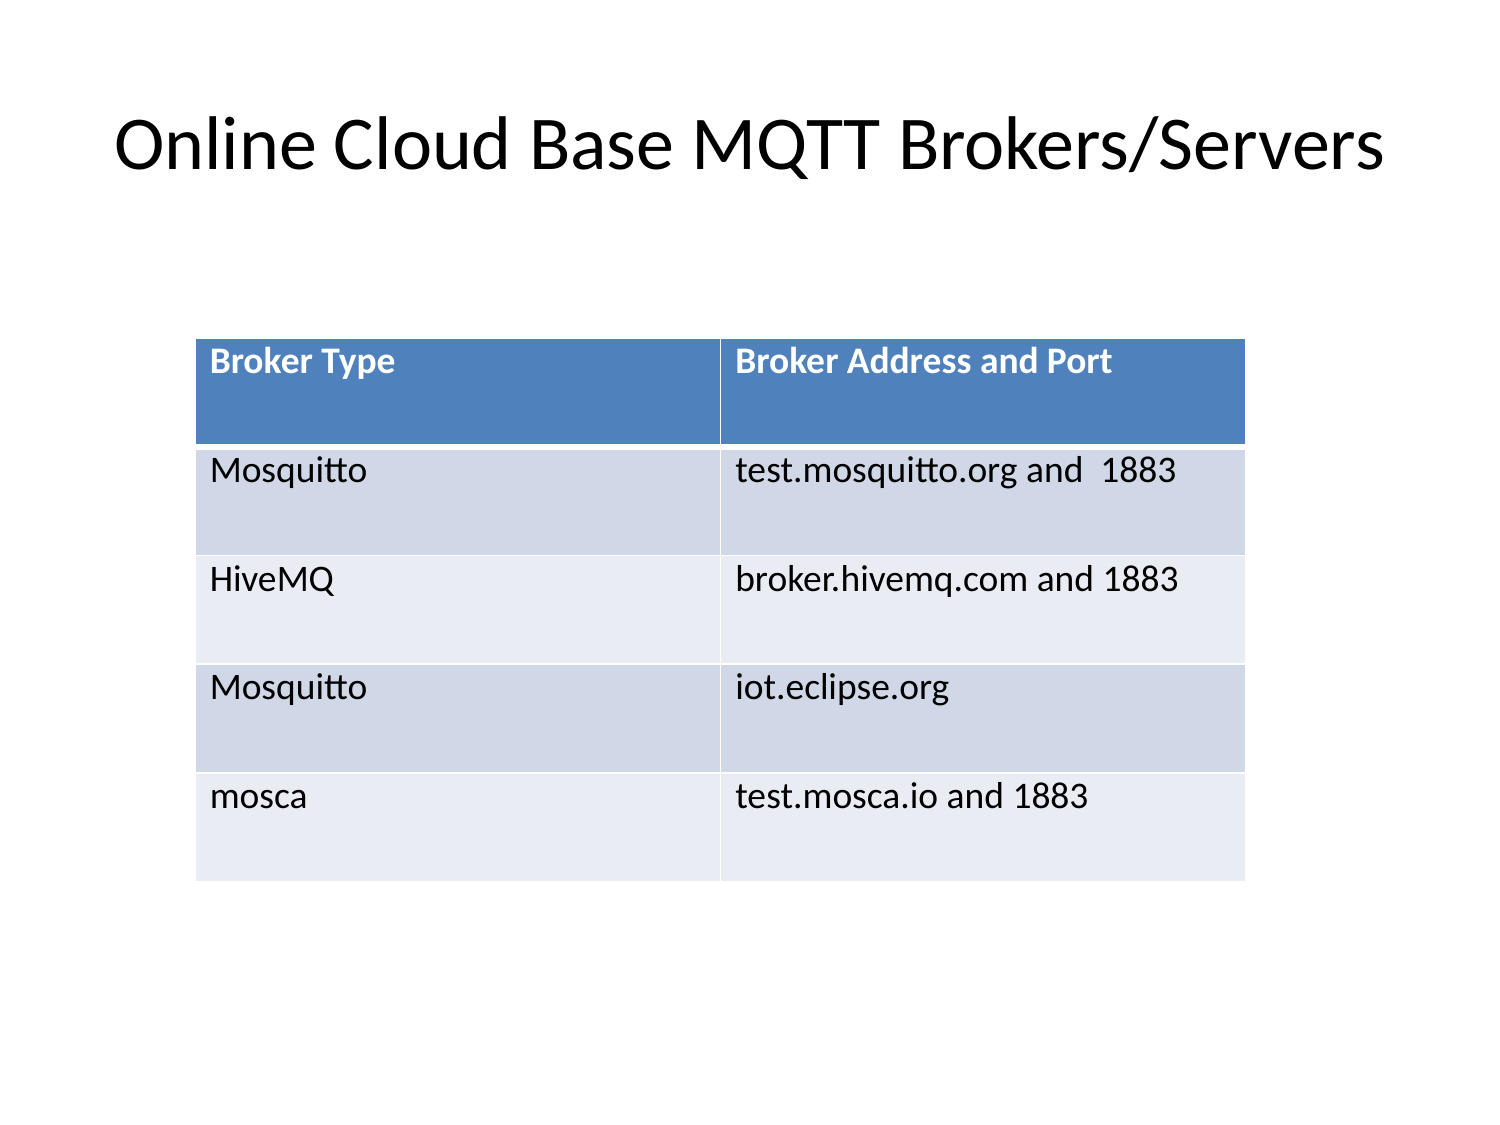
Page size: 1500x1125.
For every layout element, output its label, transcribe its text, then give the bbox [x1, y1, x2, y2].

table_header Broker Address and Port [721, 339, 1245, 444]
table_cell Mosquitto [196, 450, 720, 555]
table_cell iot.eclipse.org [721, 665, 1245, 772]
table_cell HiveMQ [196, 556, 720, 663]
table_cell Mosquitto [196, 665, 720, 772]
table_cell broker.hivemq.com and 1883 [721, 556, 1245, 663]
table_cell mosca [196, 774, 720, 881]
table_cell test.mosquitto.org and 1883 [721, 450, 1245, 555]
table_cell test.mosca.io and 1883 [721, 774, 1245, 881]
title Online Cloud Base MQTT Brokers/Servers [75, 45, 1425, 233]
table_header Broker Type [196, 339, 720, 444]
